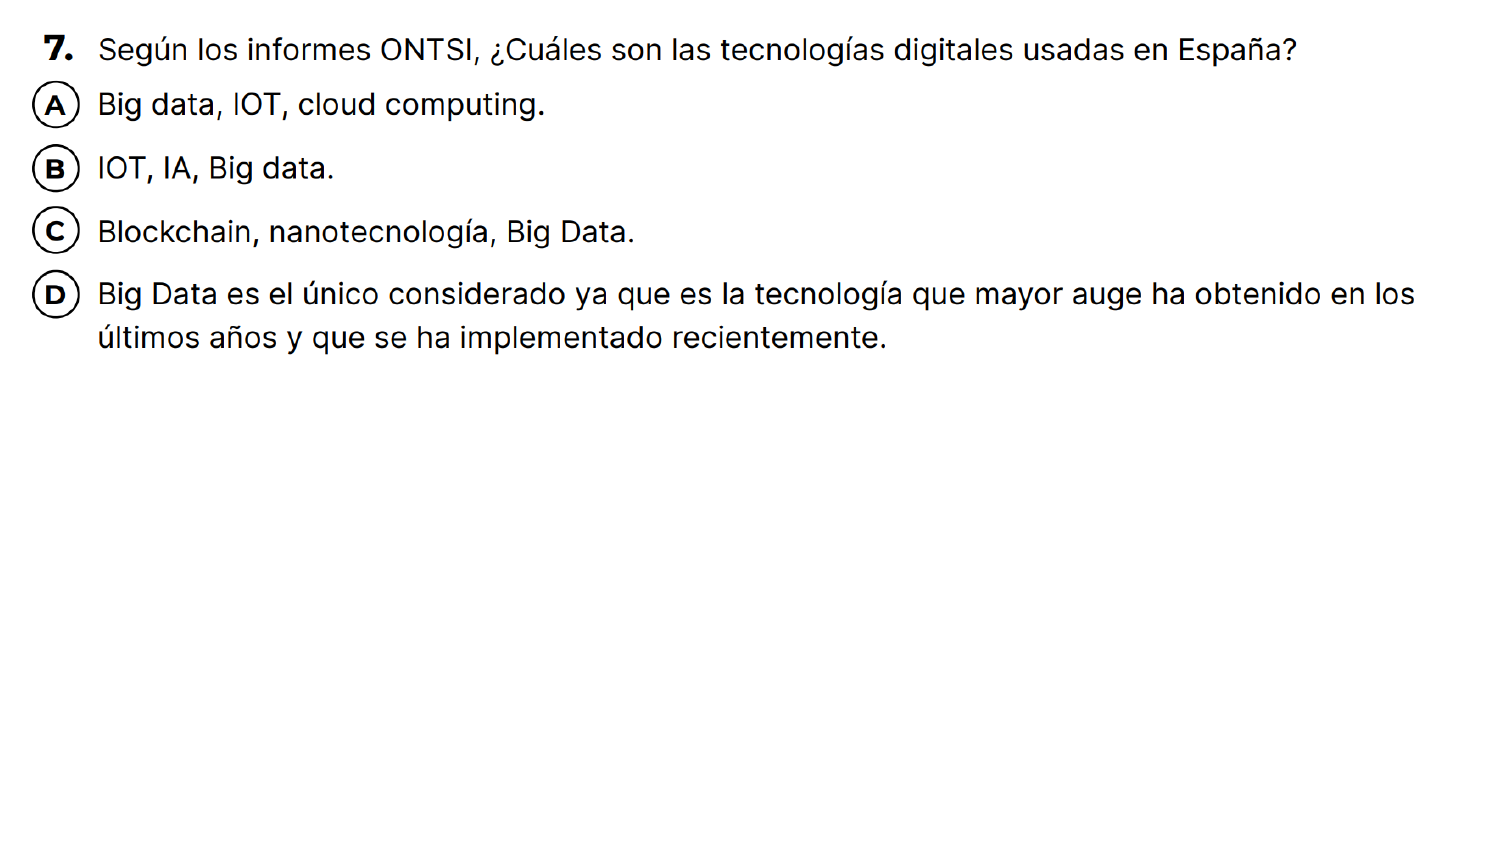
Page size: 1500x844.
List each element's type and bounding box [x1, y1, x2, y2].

picture [24, 24, 1476, 378]
